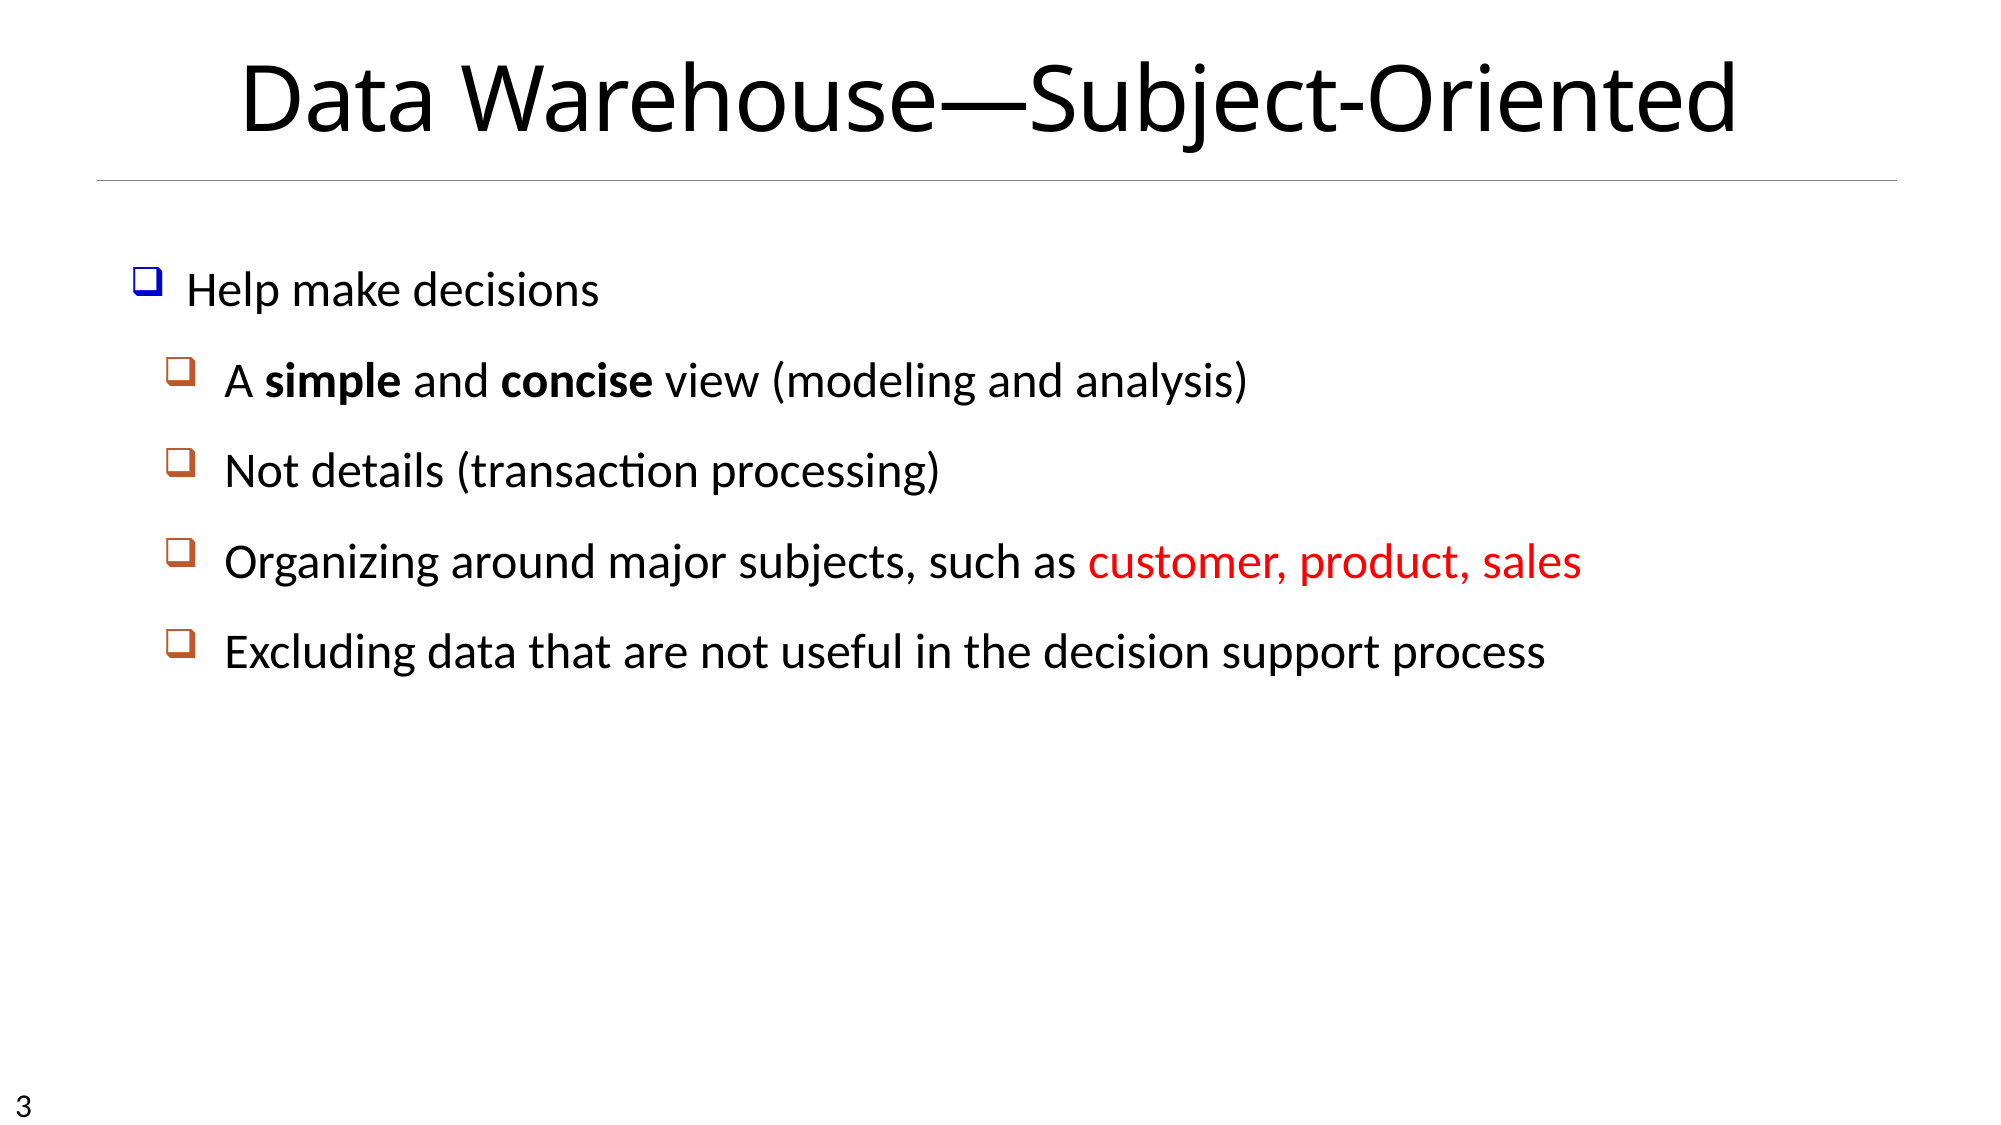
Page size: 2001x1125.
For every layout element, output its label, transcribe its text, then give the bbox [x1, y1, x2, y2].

list Help make decisions A simple and concise view (modeling and analysis) Not details (transaction processing) Organizing around major subjects, such as customer, product, sales Excluding data that are not useful in the decision support process [115, 231, 1866, 988]
title Data Warehouse—Subject-Oriented [57, 36, 1923, 158]
